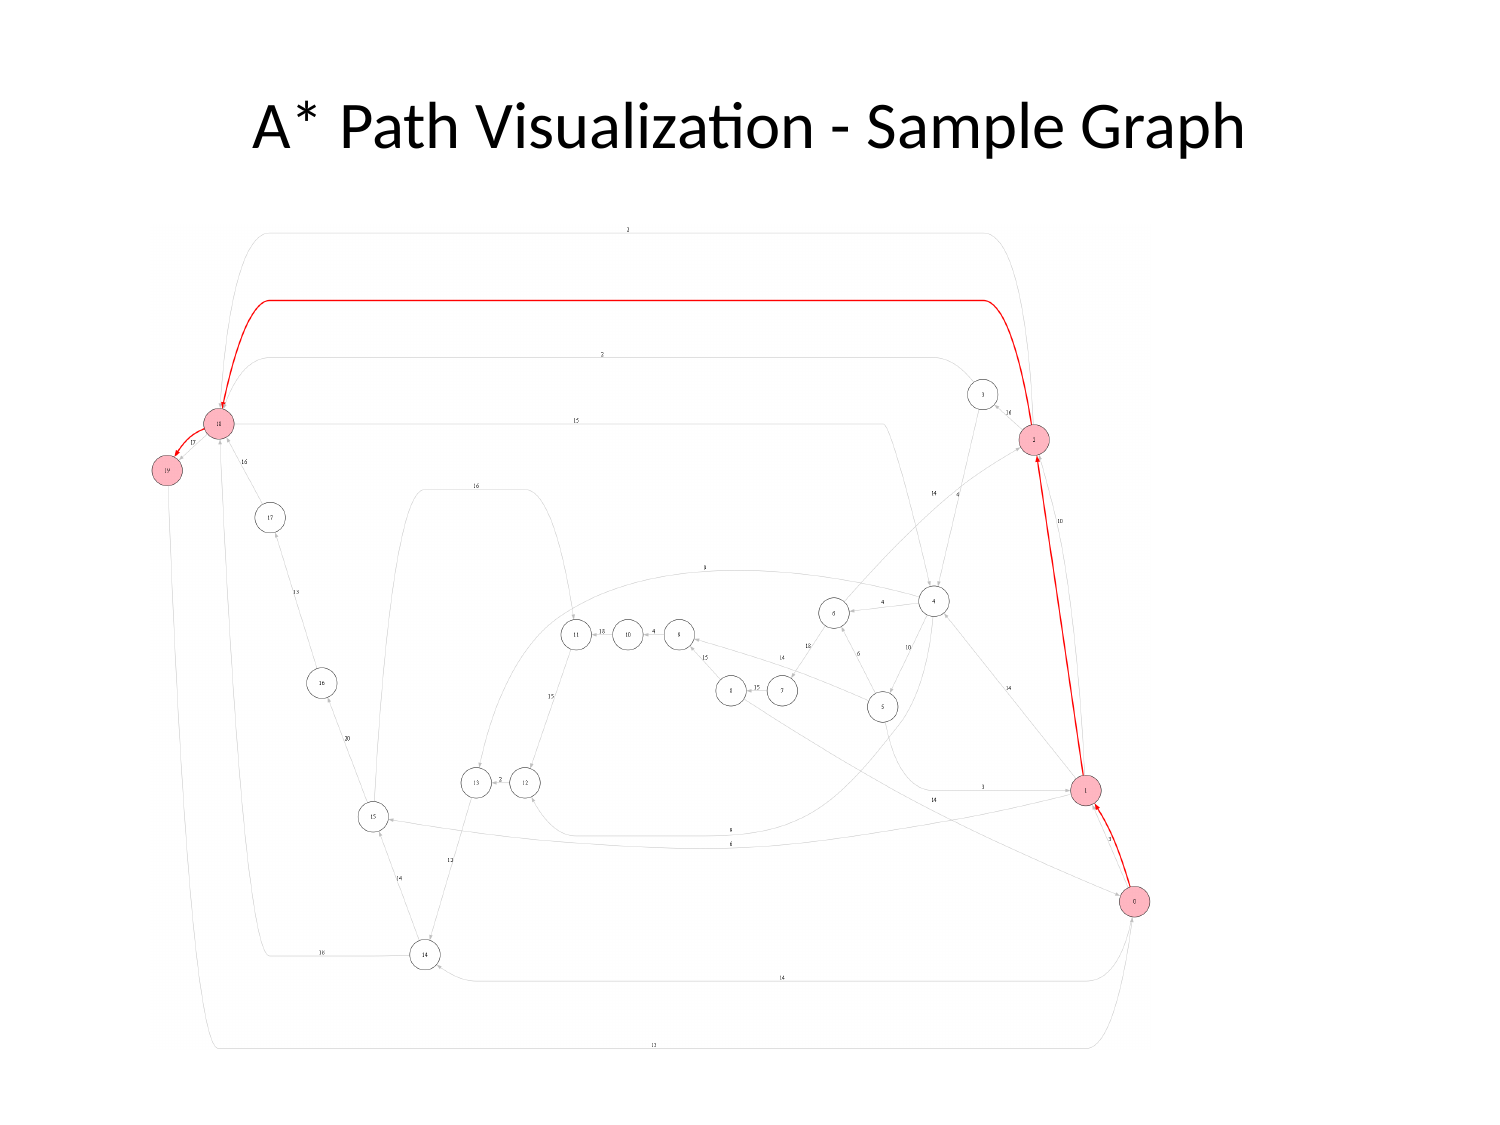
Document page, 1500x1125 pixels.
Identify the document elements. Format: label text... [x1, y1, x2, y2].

picture [149, 224, 1151, 1051]
text_box A* Path Visualization - Sample Graph [237, 74, 1263, 170]
